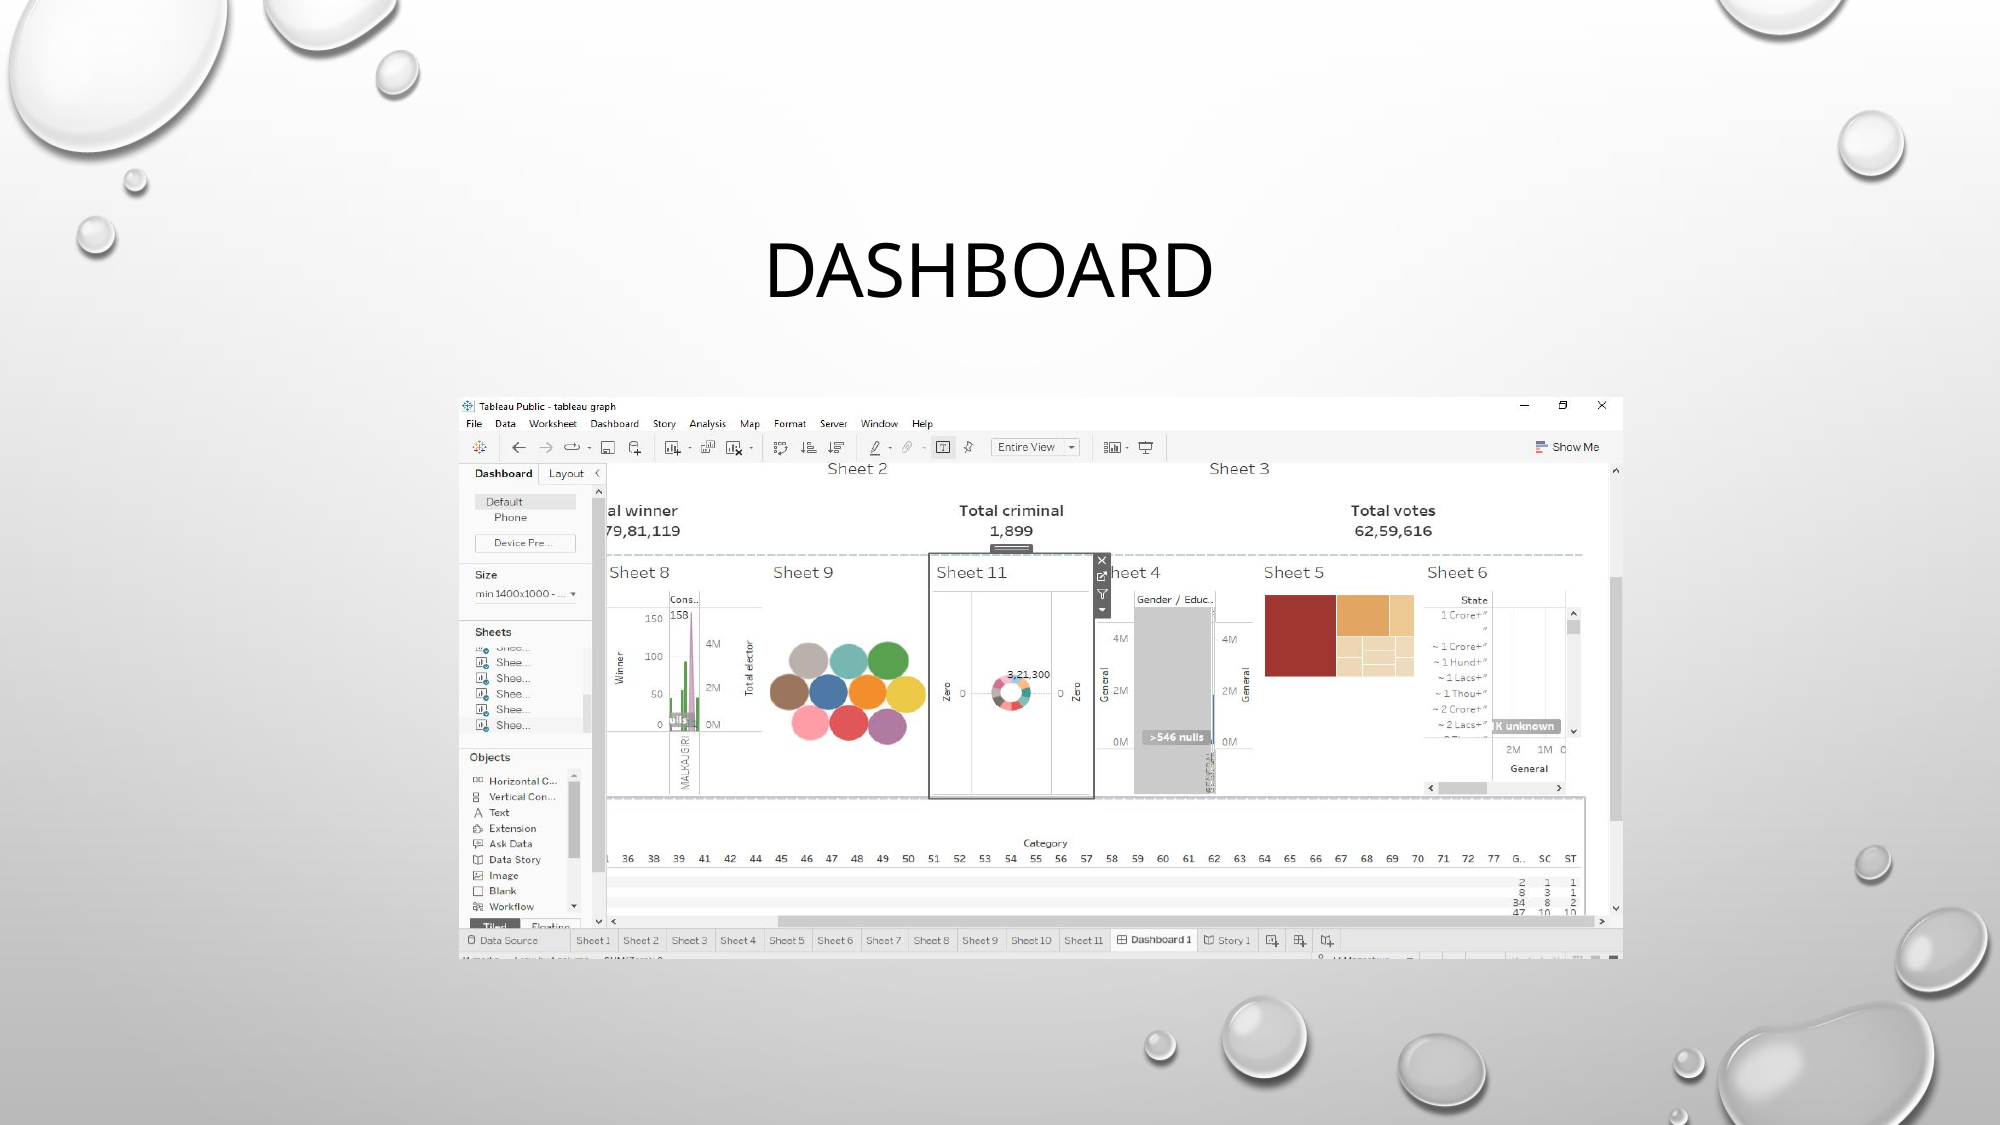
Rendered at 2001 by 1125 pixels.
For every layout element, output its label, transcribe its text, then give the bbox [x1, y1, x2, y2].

title Dashboard [149, 101, 1851, 364]
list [458, 397, 1624, 960]
picture [0, 0, 2000, 1125]
